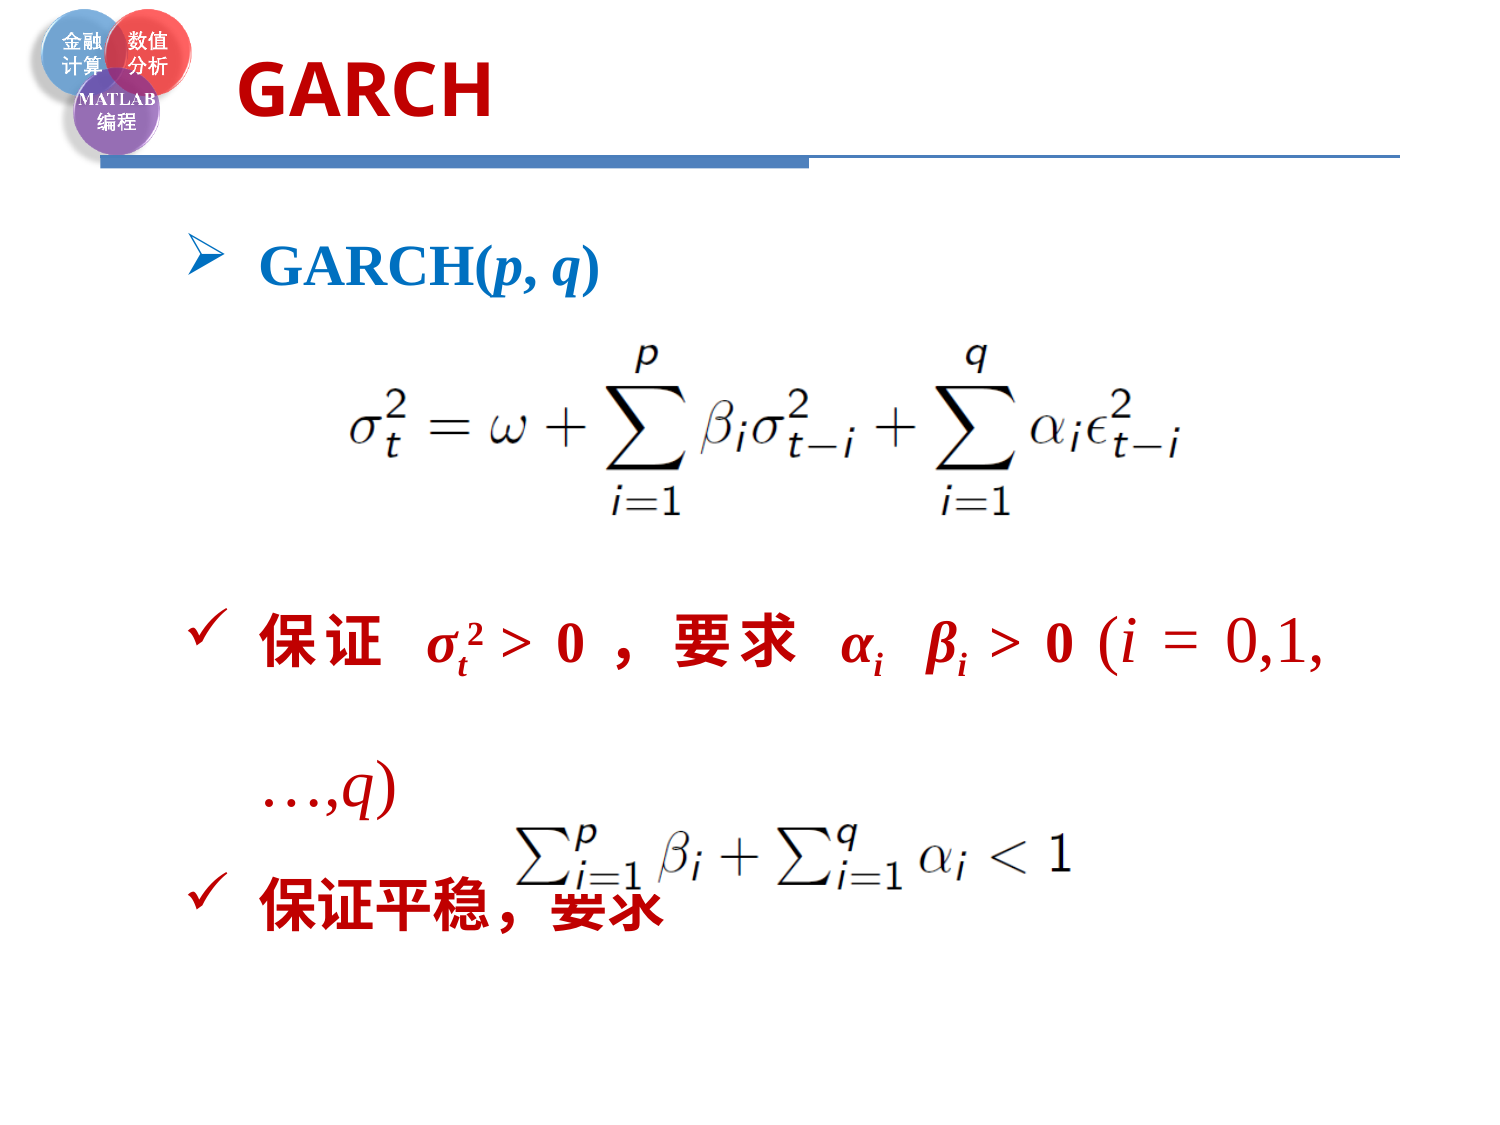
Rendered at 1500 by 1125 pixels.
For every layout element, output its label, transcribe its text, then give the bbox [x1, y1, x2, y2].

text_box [100, 156, 1400, 169]
picture [25, 5, 196, 168]
picture [348, 337, 1188, 521]
text_box GARCH [220, 21, 1357, 152]
picture [513, 822, 1073, 894]
list GARCH(p, q) 保证 σt2 > 0，要求 αi βi > 0 (i = 0,1,…,q) 保证平稳，要求 [112, 177, 1341, 1059]
